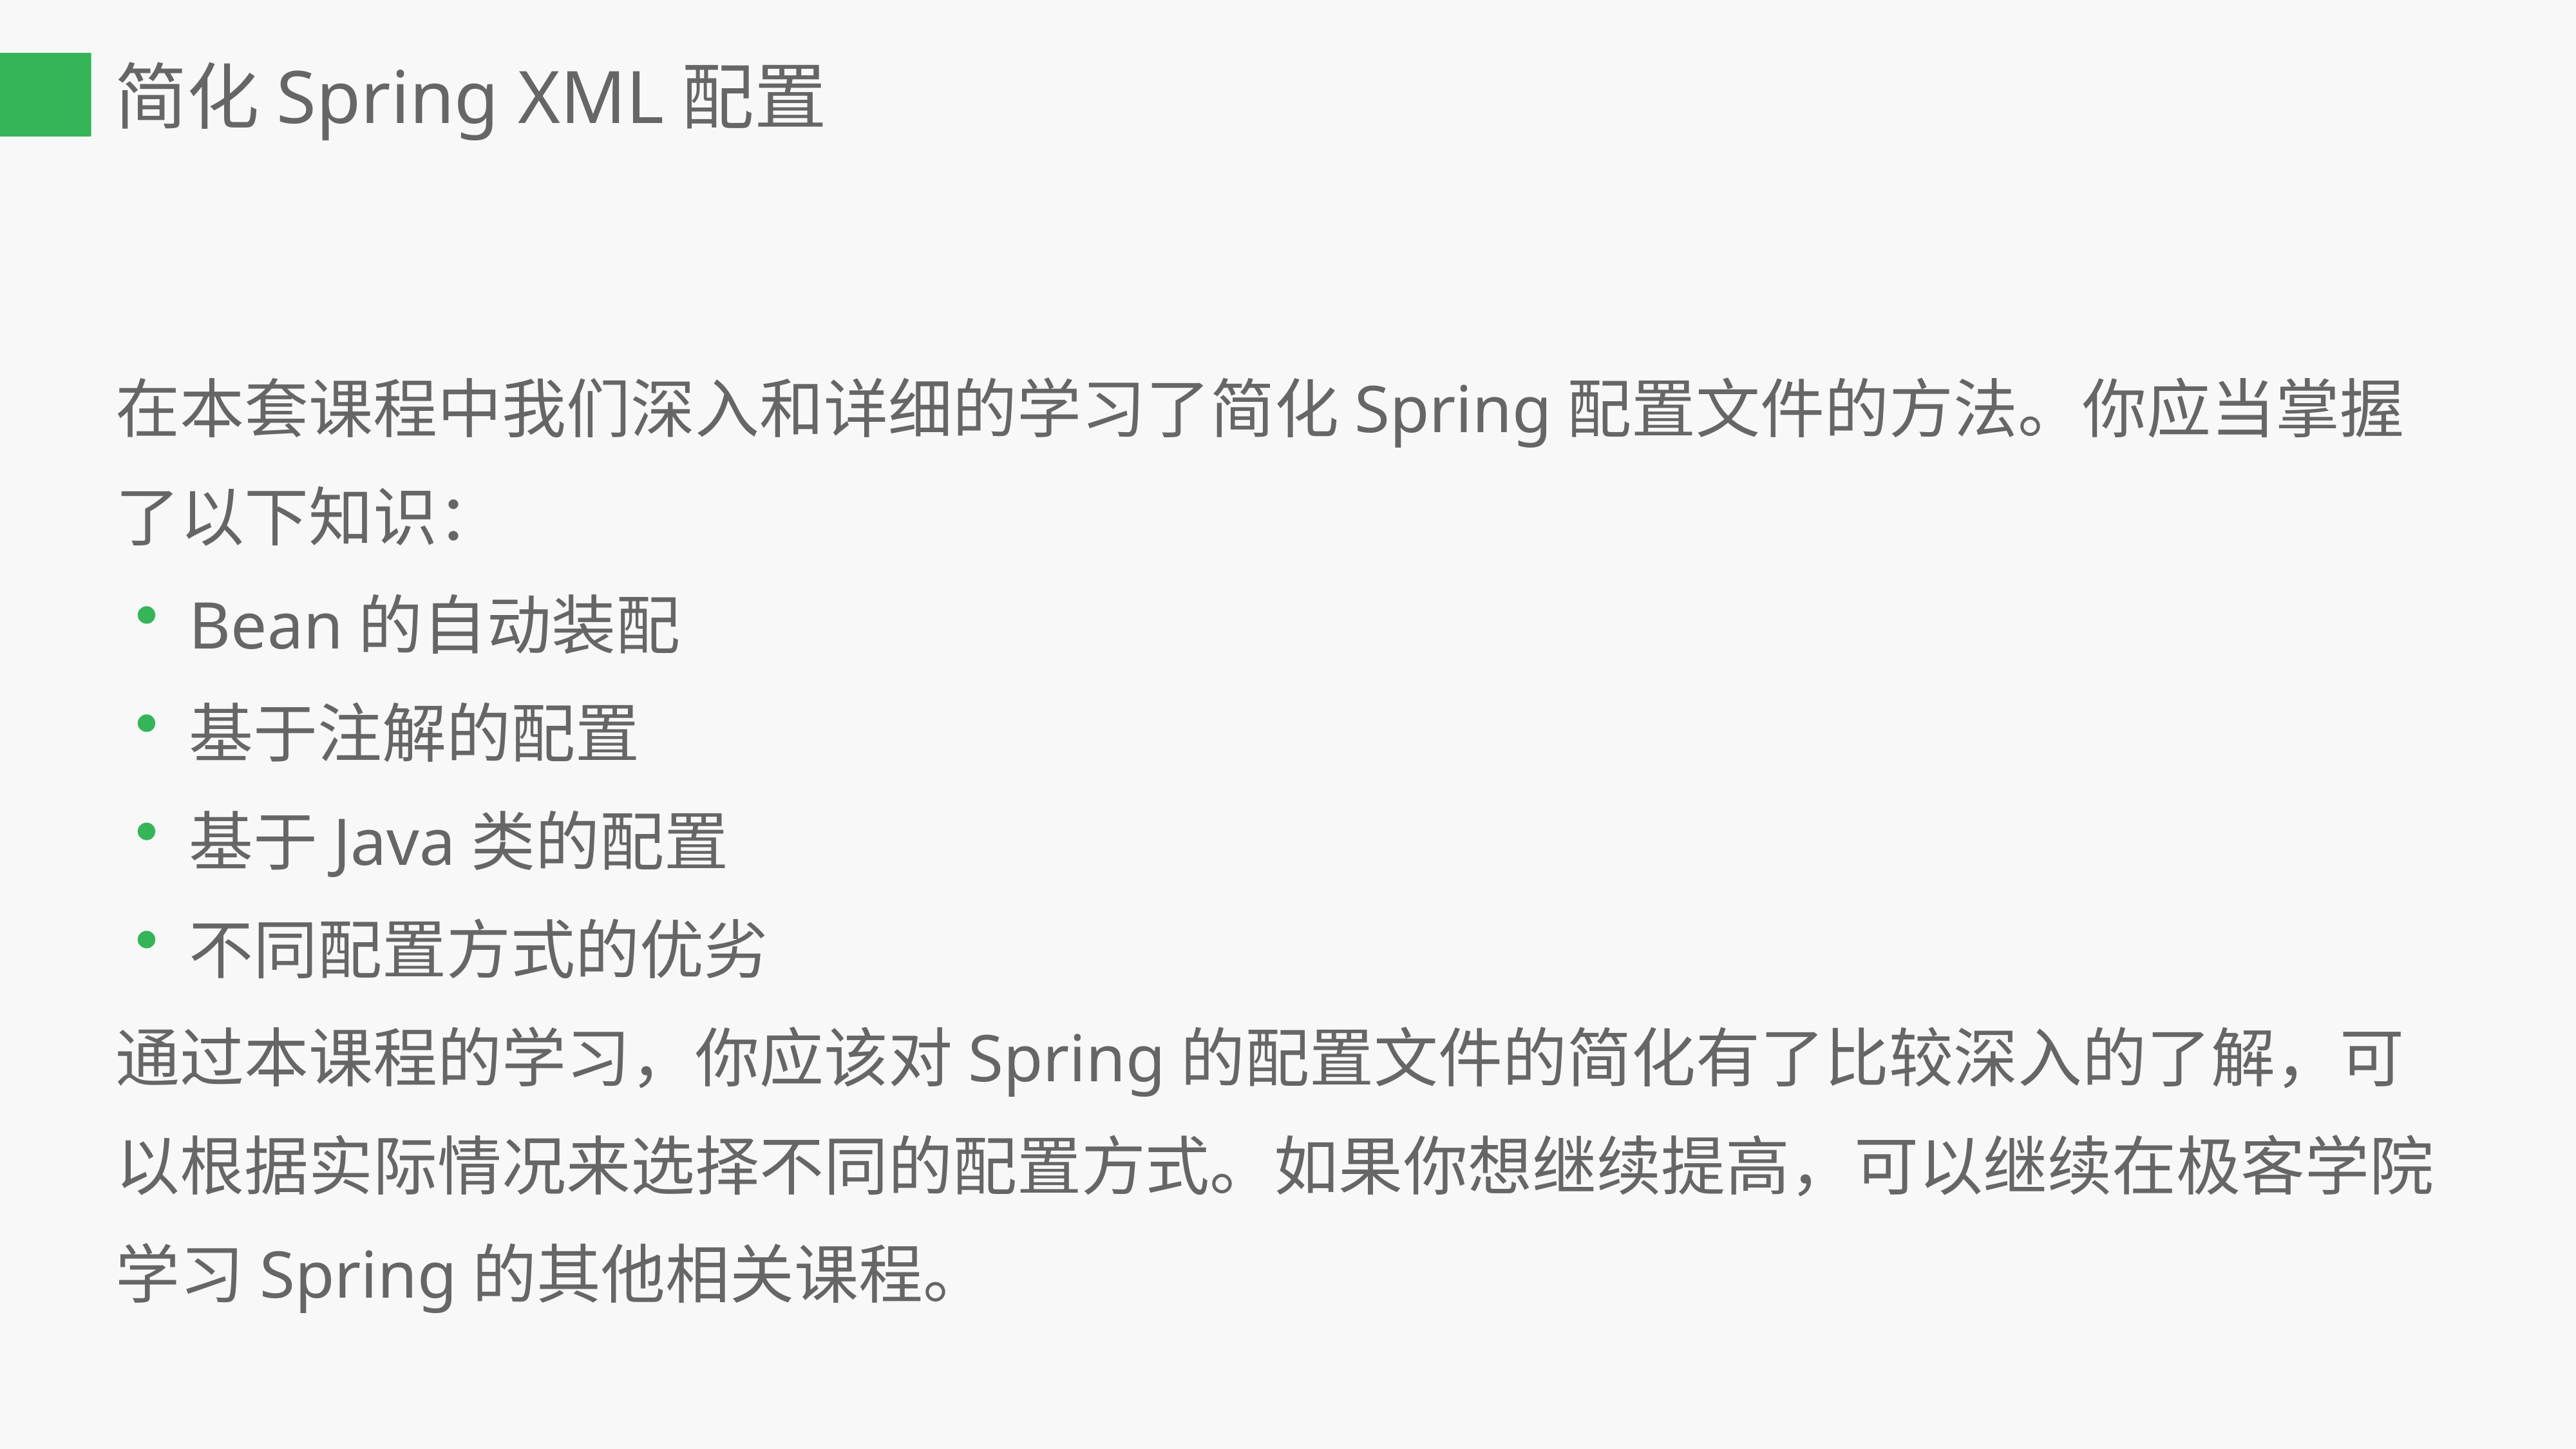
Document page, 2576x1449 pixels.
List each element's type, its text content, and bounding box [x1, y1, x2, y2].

text_box [0, 53, 91, 137]
list 在本套课程中我们深入和详细的学习了简化Spring配置文件的方法。你应当掌握了以下知识： Bean的自动装配 基于注解的配置 基于Java类的配置 不同配置方式的优劣 通过本课程的学习，你应该对Spring的配置文件的简化有了比较深入的了解，可以根据实际情况来选择不同的配置方式。如果你想继续提高，可以继续在极客学院学习Spring的其他相关课程。 [115, 337, 2461, 1425]
text_box 简化Spring XML配置 [109, 45, 2540, 144]
